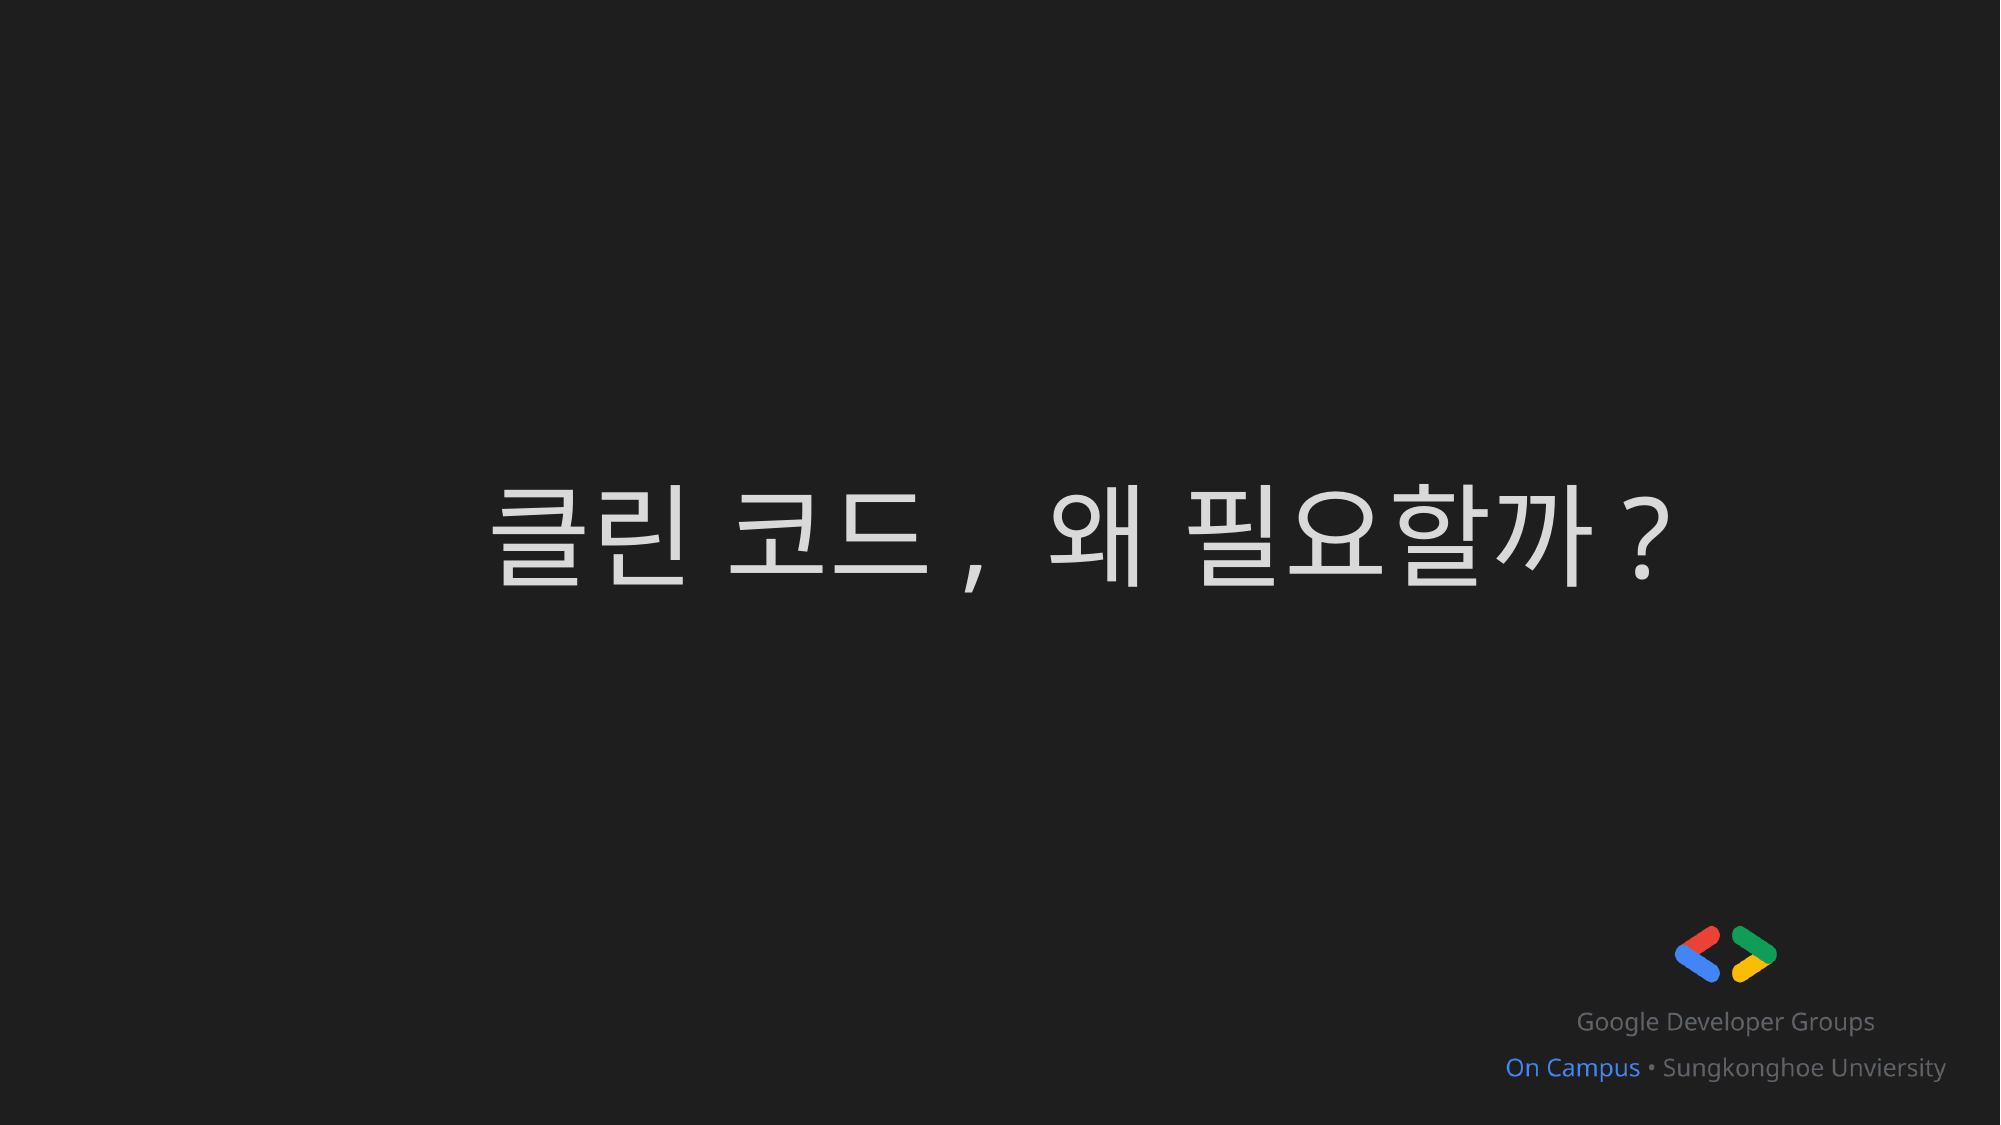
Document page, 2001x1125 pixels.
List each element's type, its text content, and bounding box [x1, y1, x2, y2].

text_box 클린 코드, 왜 필요할까? [472, 459, 1747, 609]
picture [1432, 906, 2000, 1102]
